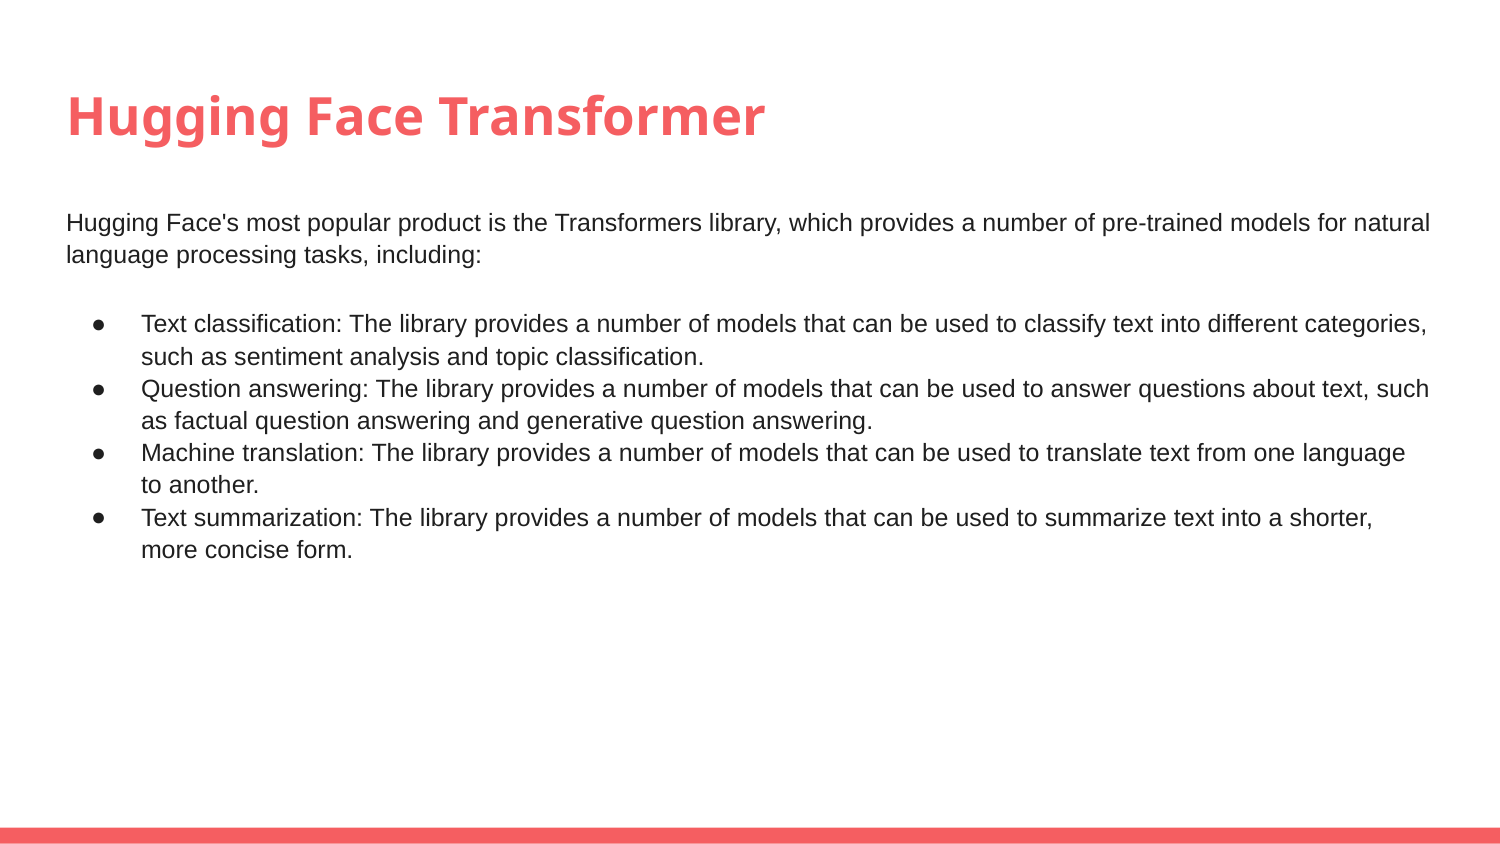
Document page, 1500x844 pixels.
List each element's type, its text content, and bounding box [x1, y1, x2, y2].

list Hugging Face's most popular product is the Transformers library, which provides a number of pre-trained models for natural language processing tasks, including: Text classification: The library provides a number of models that can be used to classify text into different categories, such as sentiment analysis and topic classification. Question answering: The library provides a number of models that can be used to answer questions about text, such as factual question answering and generative question answering. Machine translation: The library provides a number of models that can be used to translate text from one language to another. Text summarization: The library provides a number of models that can be used to summarize text into a shorter, more concise form. [51, 189, 1449, 750]
title Hugging Face Transformer [51, 64, 1449, 167]
